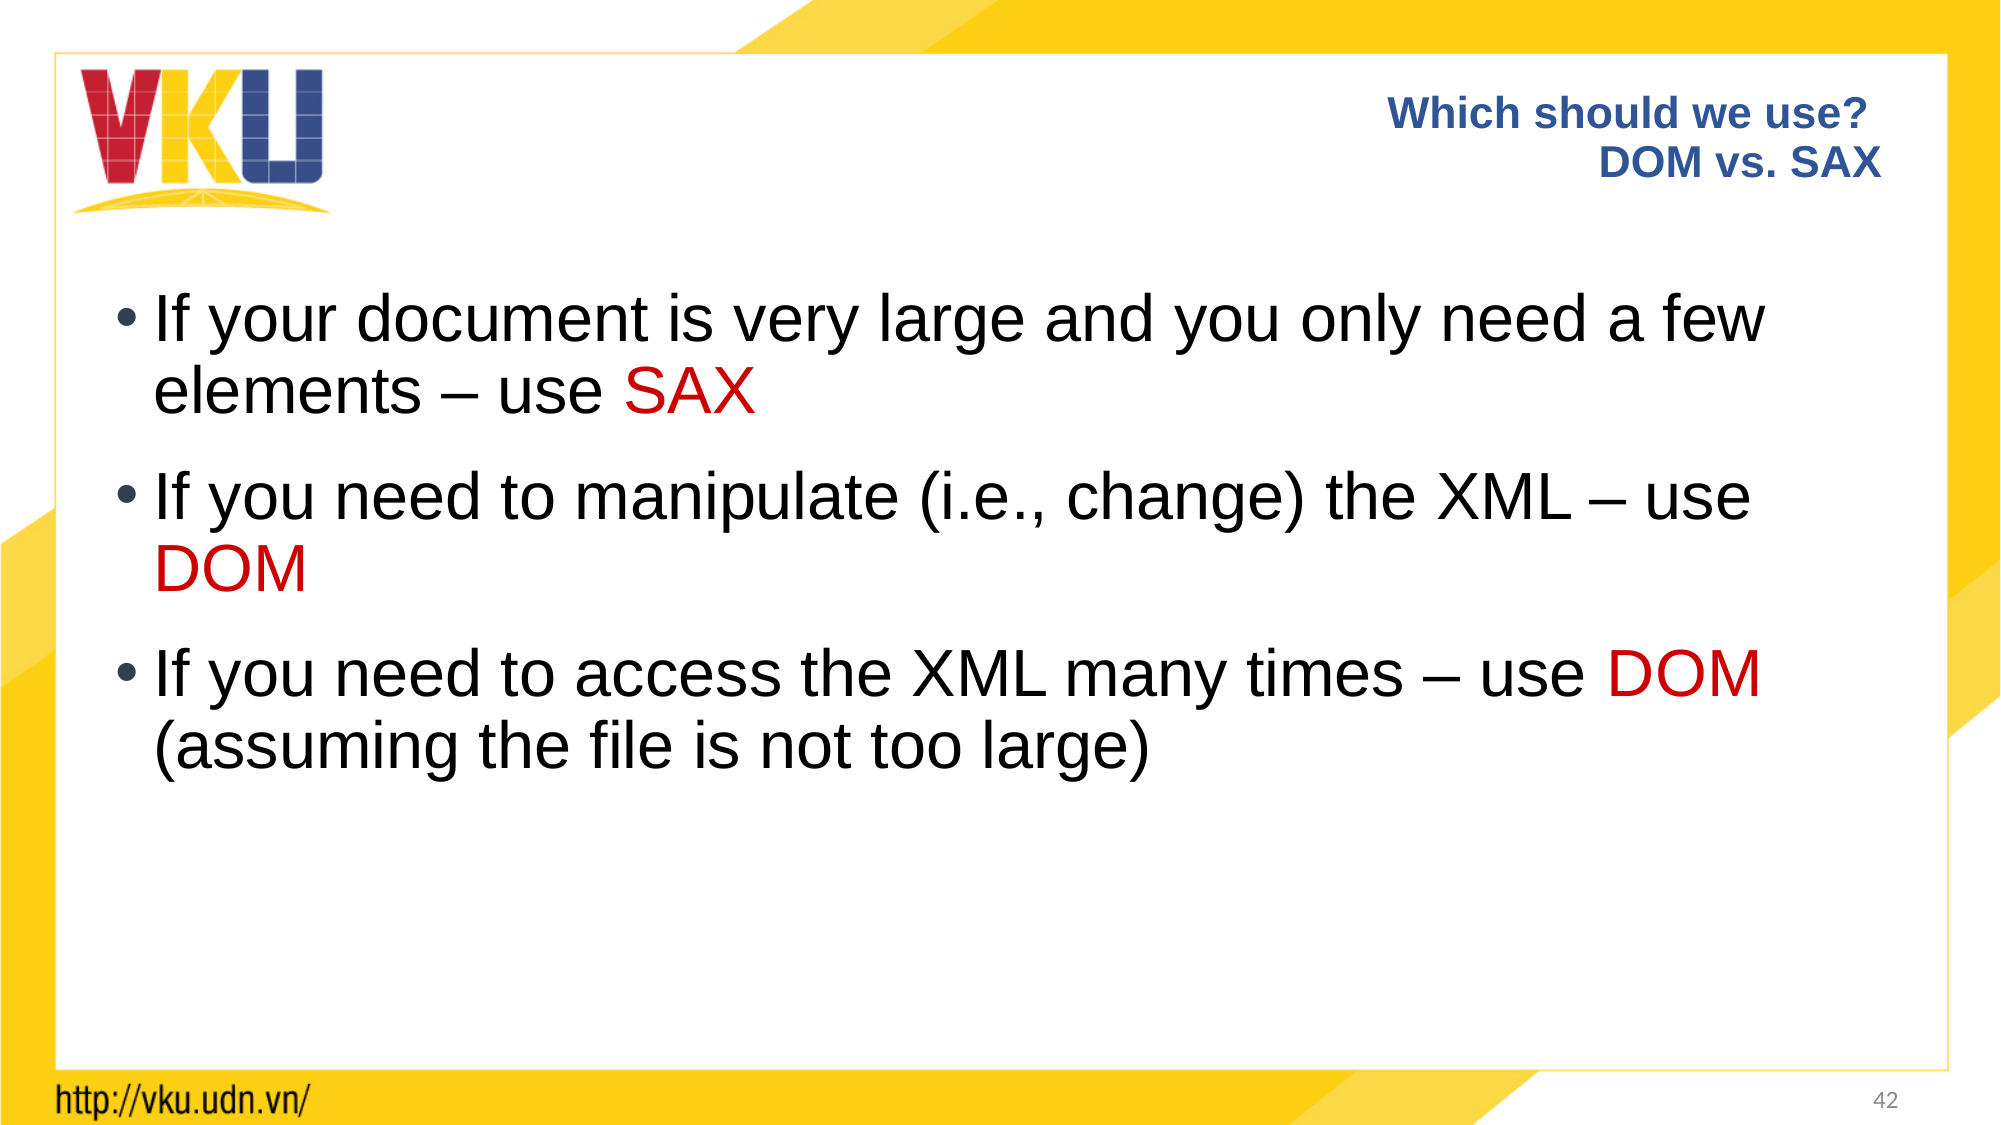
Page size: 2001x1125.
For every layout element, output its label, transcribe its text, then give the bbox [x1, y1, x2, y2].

list If your document is very large and you only need a few elements – use SAX If you need to manipulate (i.e., change) the XML – use DOM If you need to access the XML many times – use DOM (assuming the file is not too large) [100, 276, 1909, 1053]
title Which should we use? DOM vs. SAX [474, 82, 1898, 195]
slide_number 42 [1474, 1071, 1914, 1125]
picture [0, 0, 2001, 1125]
